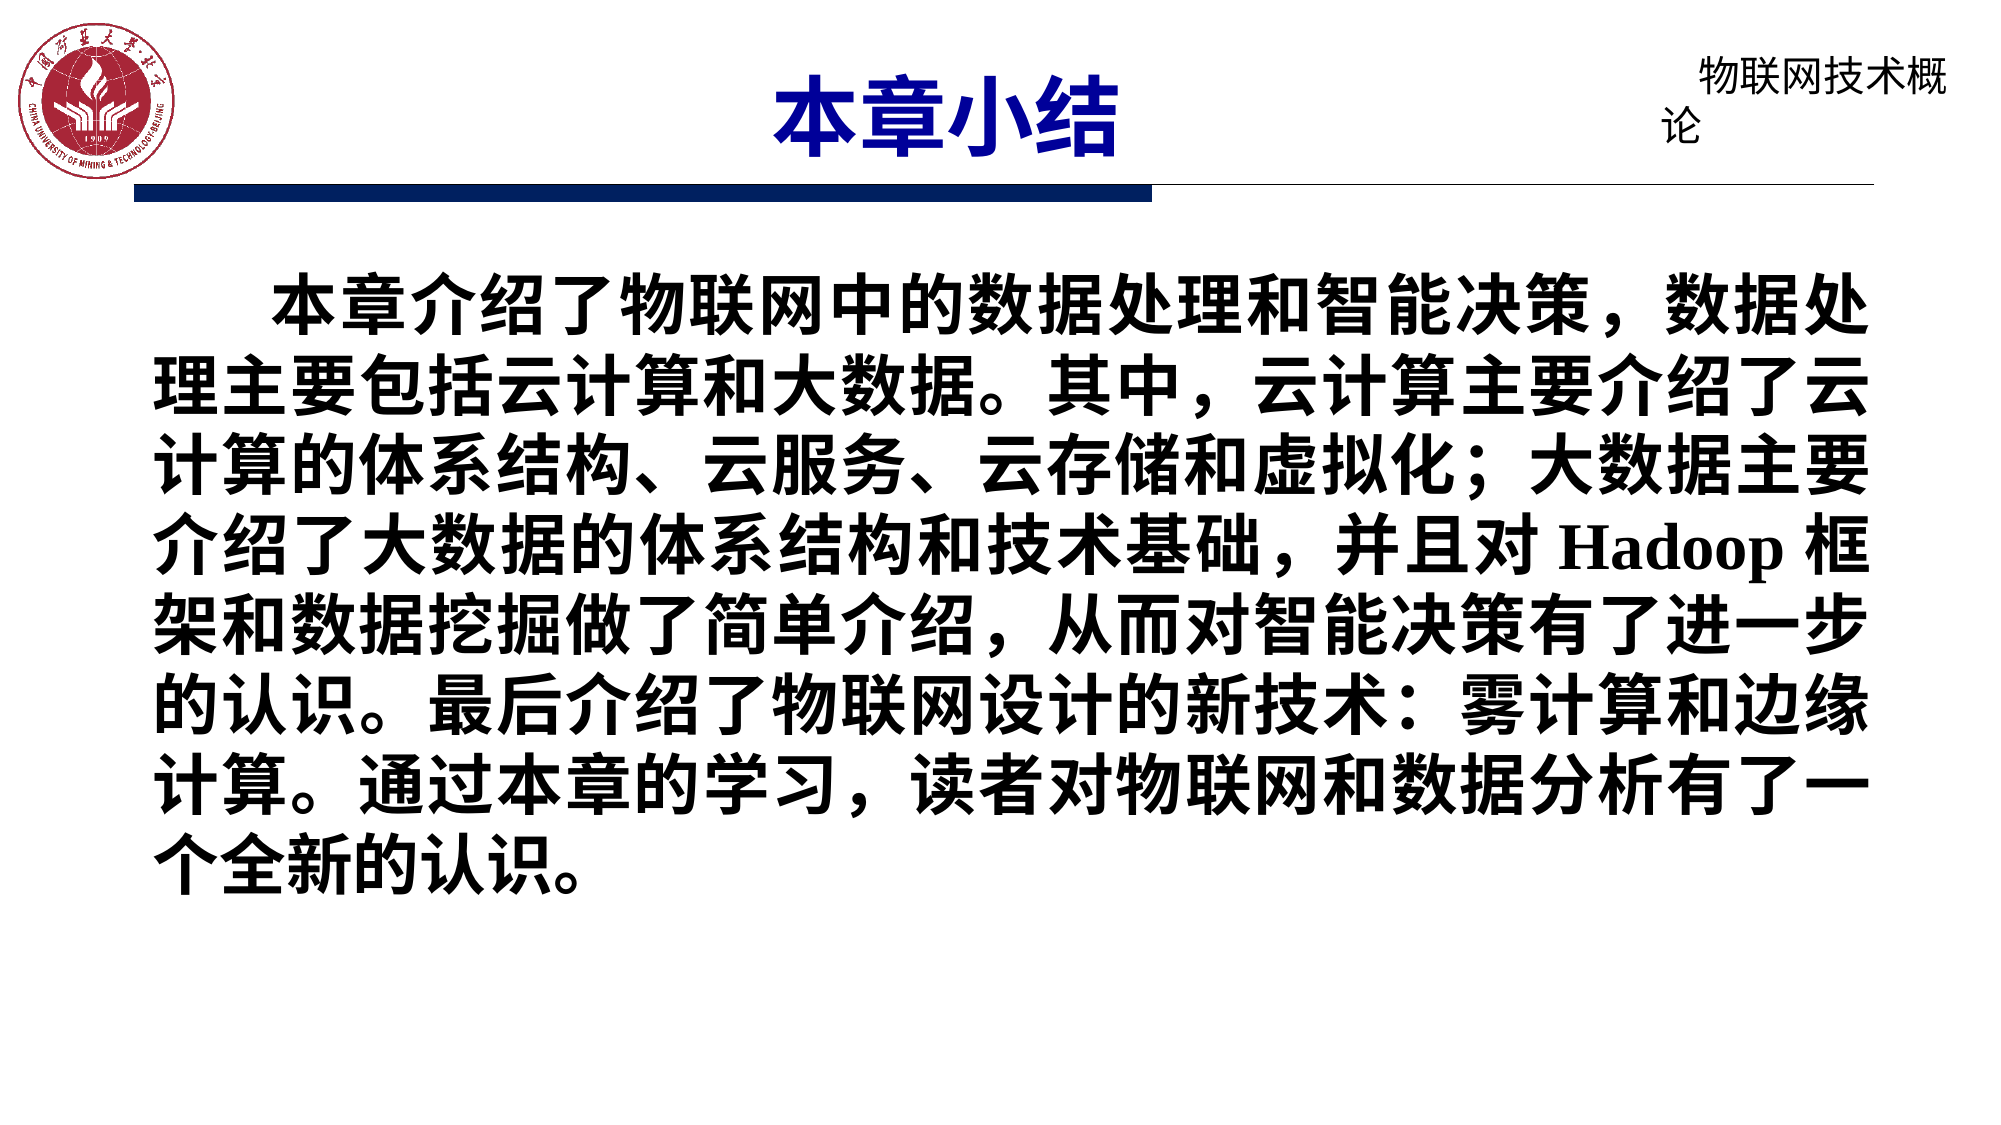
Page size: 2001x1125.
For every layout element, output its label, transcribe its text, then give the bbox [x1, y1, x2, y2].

title 本章小结 [208, 54, 1686, 161]
list 本章介绍了物联网中的数据处理和智能决策，数据处理主要包括云计算和大数据。其中，云计算主要介绍了云计算的体系结构、云服务、云存储和虚拟化；大数据主要介绍了大数据的体系结构和技术基础，并且对Hadoop框架和数据挖掘做了简单介绍，从而对智能决策有了进一步的认识。最后介绍了物联网设计的新技术：雾计算和边缘计算。通过本章的学习，读者对物联网和数据分析有了一个全新的认识。 [137, 66, 1886, 1000]
picture [0, 0, 197, 197]
